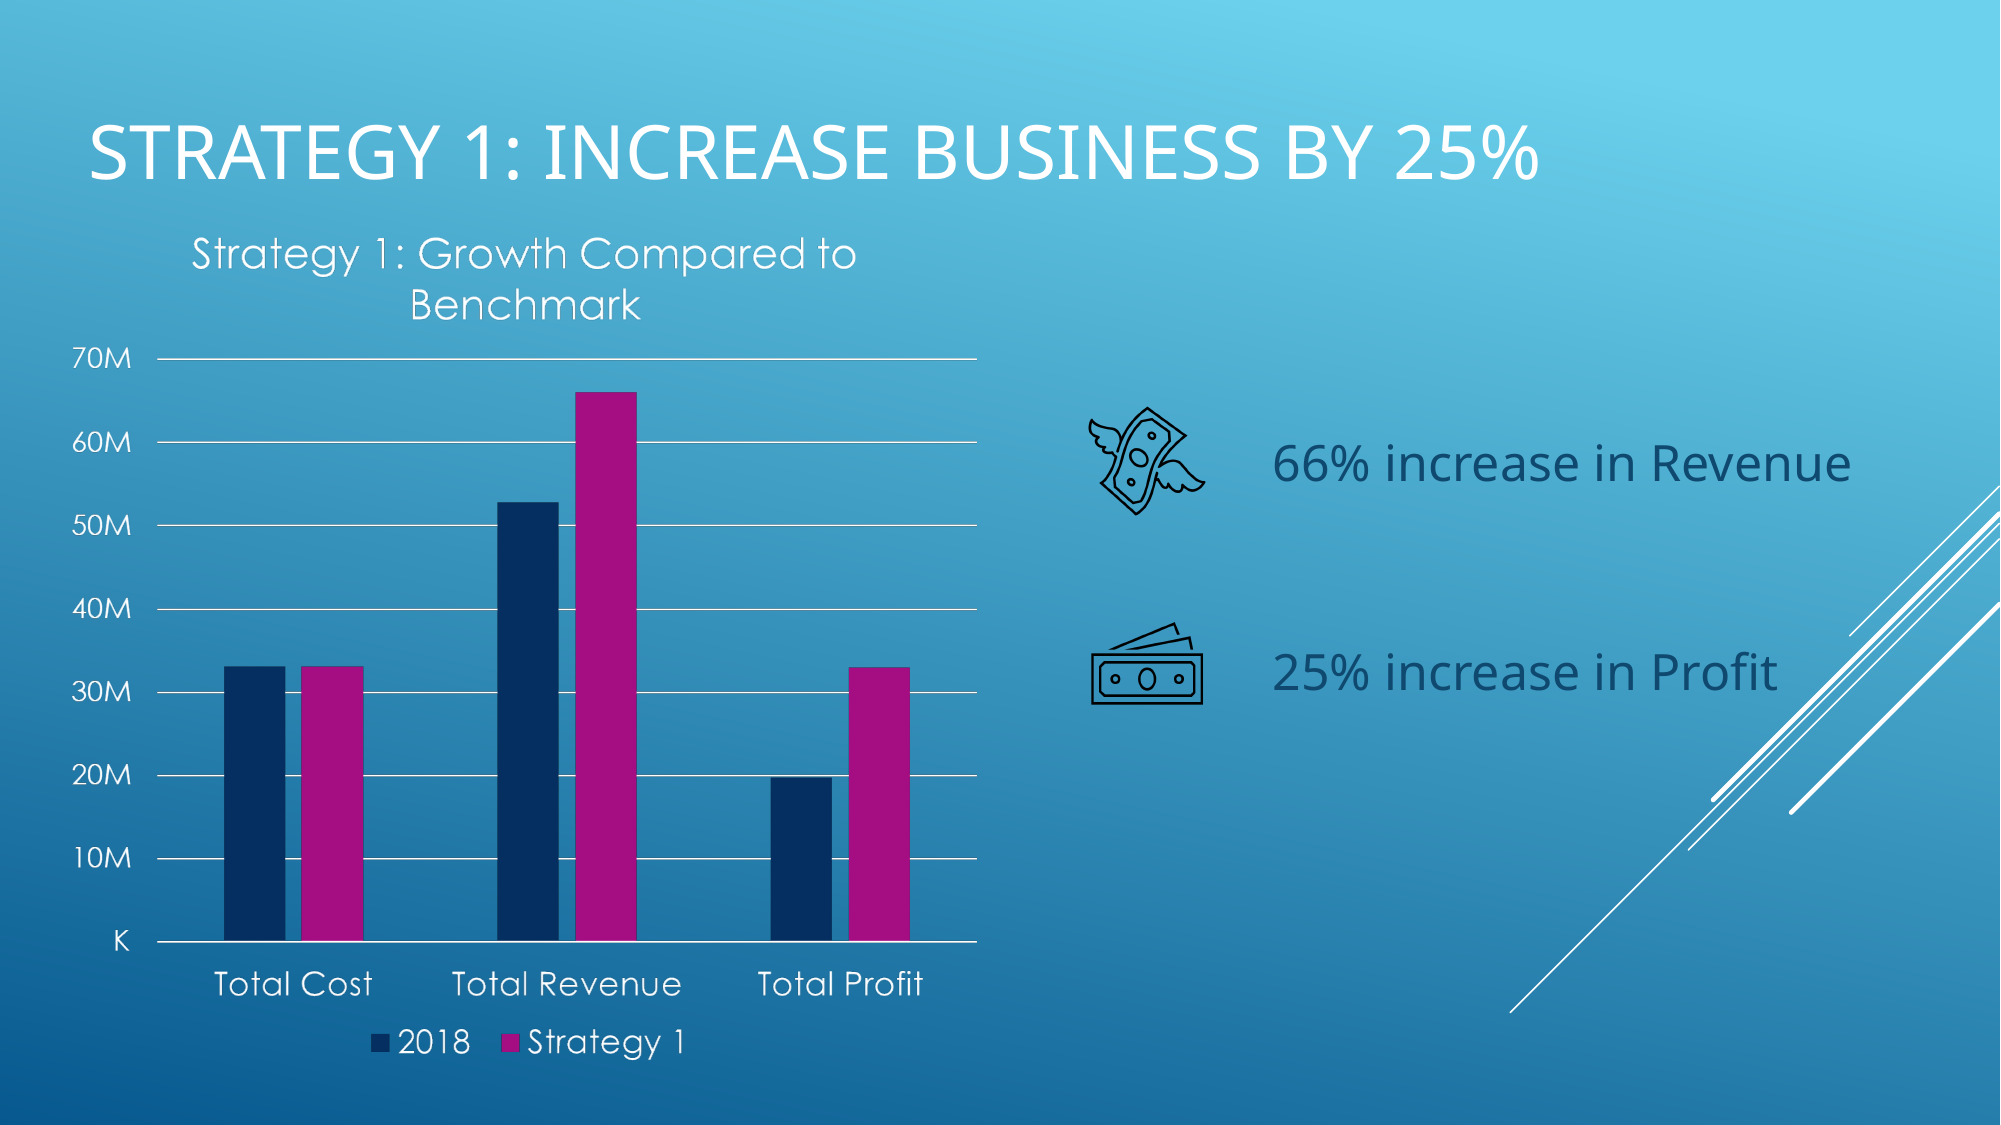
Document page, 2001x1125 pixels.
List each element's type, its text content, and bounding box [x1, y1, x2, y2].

text_box 25% increase in Profit [1257, 622, 1861, 719]
title Strategy 1: Increase Business by 25% [73, 77, 1609, 222]
picture [1086, 400, 1208, 523]
list 66% increase in Revenue [1257, 413, 1899, 510]
picture [49, 210, 1001, 1081]
picture [1086, 602, 1208, 725]
